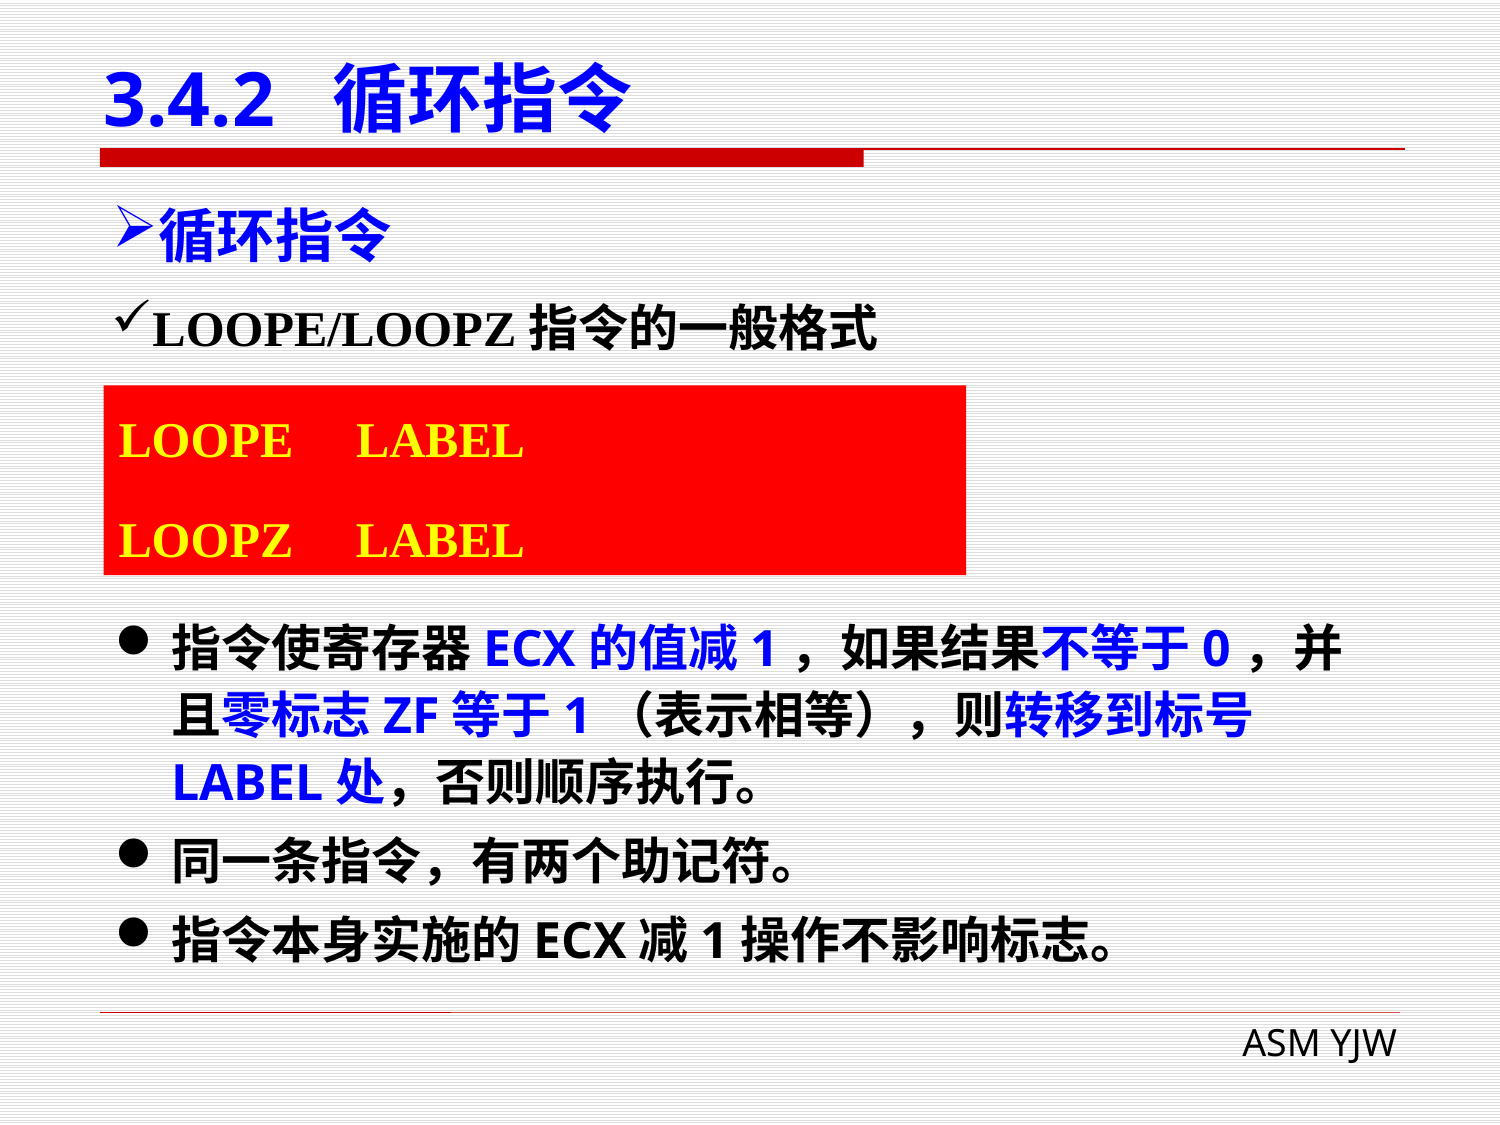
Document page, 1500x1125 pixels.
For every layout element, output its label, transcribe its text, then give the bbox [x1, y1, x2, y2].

text_box 指令使寄存器ECX的值减1，如果结果不等于0，并且零标志ZF等于1（表示相等），则转移到标号LABEL处，否则顺序执行。 同一条指令，有两个助记符。 指令本身实施的ECX减1操作不影响标志。 [100, 602, 1401, 976]
text_box LOOPE LABEL LOOPZ LABEL [103, 385, 967, 576]
text_box 循环指令 [97, 191, 1397, 277]
text_box LOOPE/LOOPZ指令的一般格式 [96, 289, 1197, 364]
title 3.4.2 循环指令 [88, 42, 1448, 149]
